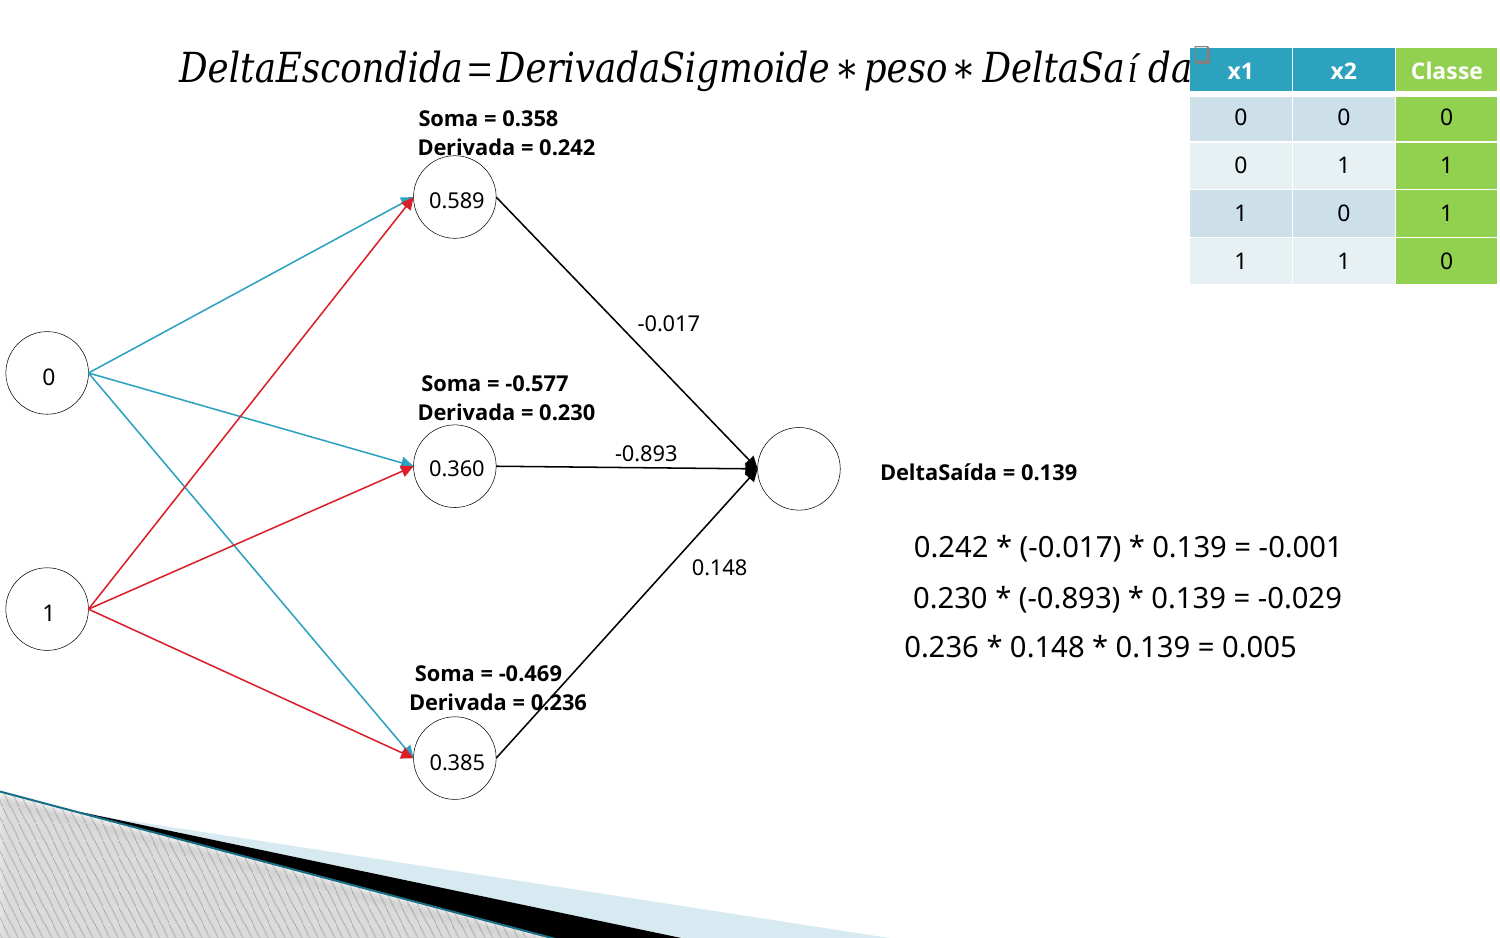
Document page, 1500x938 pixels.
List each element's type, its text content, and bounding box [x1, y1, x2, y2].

text_box Baixo [65, 811, 544, 938]
table_header x2 [1293, 48, 1395, 91]
table_cell 0 [1396, 238, 1497, 284]
table_cell 1 [1190, 190, 1292, 237]
table_cell 0 [1293, 190, 1395, 237]
text_box DeltaSaída = 0.139 [865, 450, 1093, 492]
table_cell 0 [1396, 97, 1497, 141]
text_box 0.242 * (-0.017) * 0.139 = -0.001 [899, 520, 1366, 571]
table_cell 0 [1190, 143, 1292, 189]
text_box Derivada = 0.242 [402, 126, 611, 155]
table_cell 1 [1396, 190, 1497, 237]
text_box Soma = 0.358 [403, 97, 574, 126]
table_cell 1 [1396, 143, 1497, 189]
table_cell 1 [1293, 238, 1395, 284]
table_cell 0 [1190, 97, 1292, 141]
table_header x1 [1190, 48, 1292, 91]
table_cell 1 [1190, 238, 1292, 284]
table_cell 1 [1293, 143, 1395, 189]
text_box 0.230 * (-0.893) * 0.139 = -0.029 [898, 571, 1358, 622]
table_header Classe [1396, 48, 1497, 91]
table_cell 0 [1293, 97, 1395, 141]
text_box 0.236 * 0.148 * 0.139 = 0.005 [889, 620, 1313, 671]
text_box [5, 155, 841, 800]
